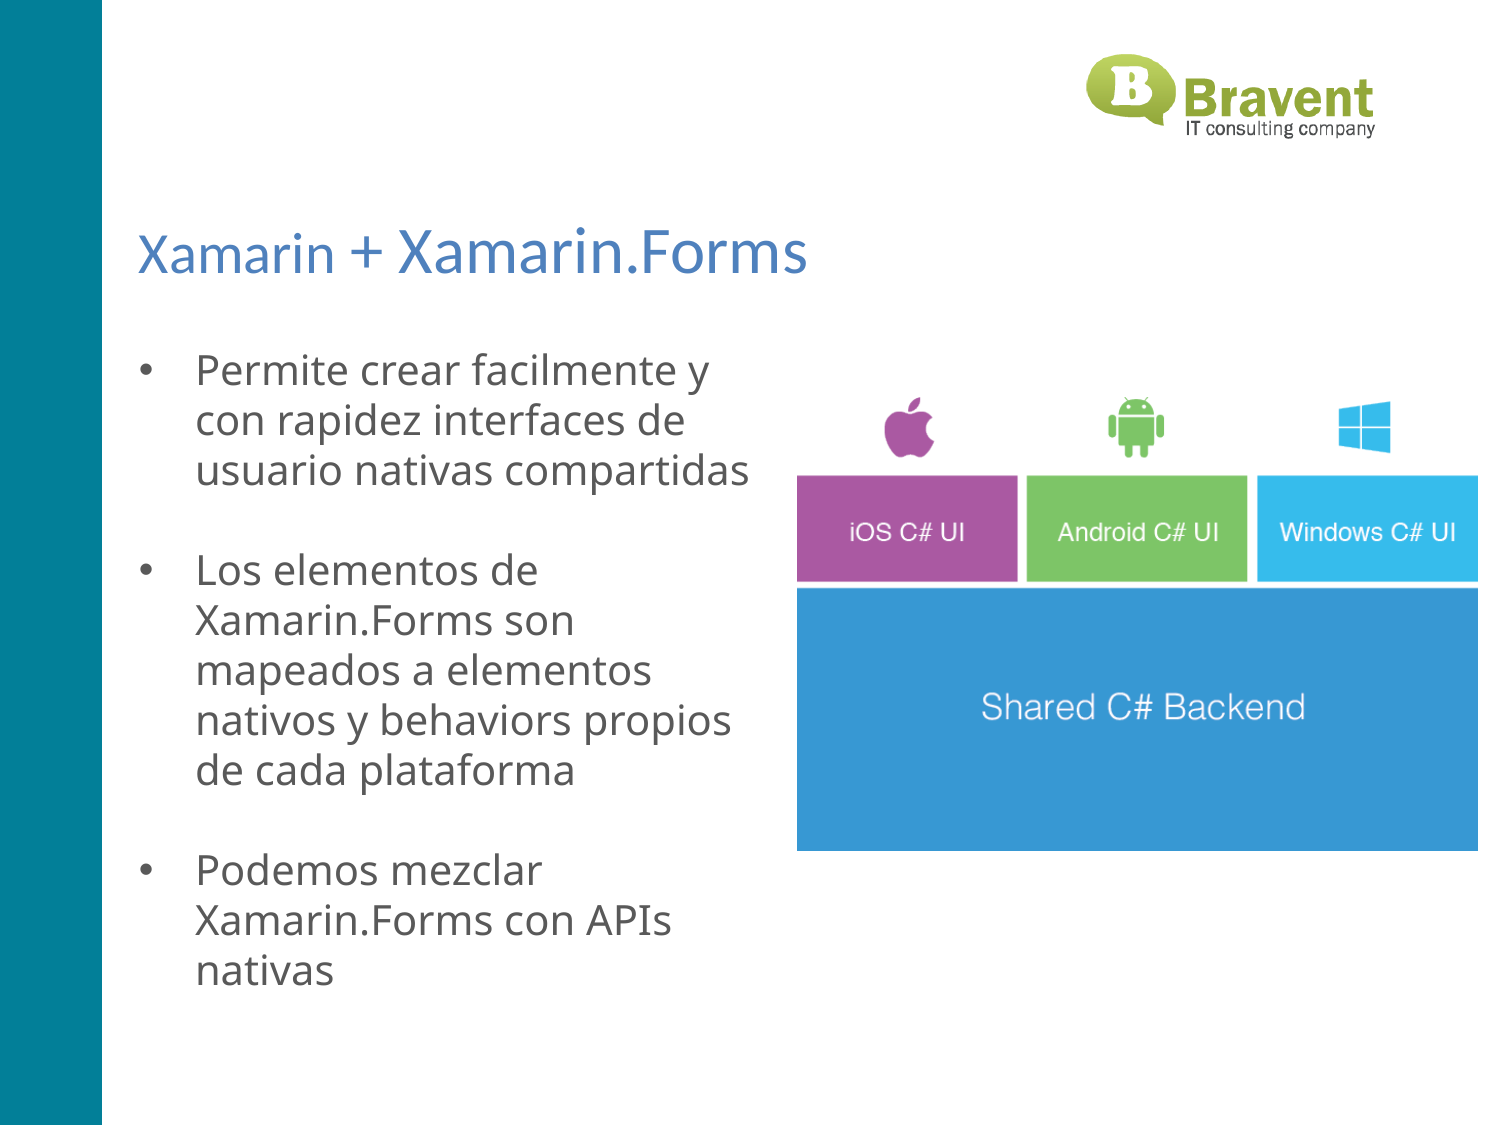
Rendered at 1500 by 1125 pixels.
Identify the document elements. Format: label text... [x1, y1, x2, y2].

picture [1080, 45, 1389, 148]
text_box [0, 0, 104, 1125]
text_box Permite crear facilmente y con rapidez interfaces de usuario nativas compartidas Los elementos de Xamarin.Forms son mapeados a elementos nativos y behaviors propios de cada plataforma Podemos mezclar Xamarin.Forms con APIs nativas [123, 336, 798, 1002]
picture [796, 396, 1478, 851]
text_box Xamarin + Xamarin.Forms [123, 198, 1229, 296]
